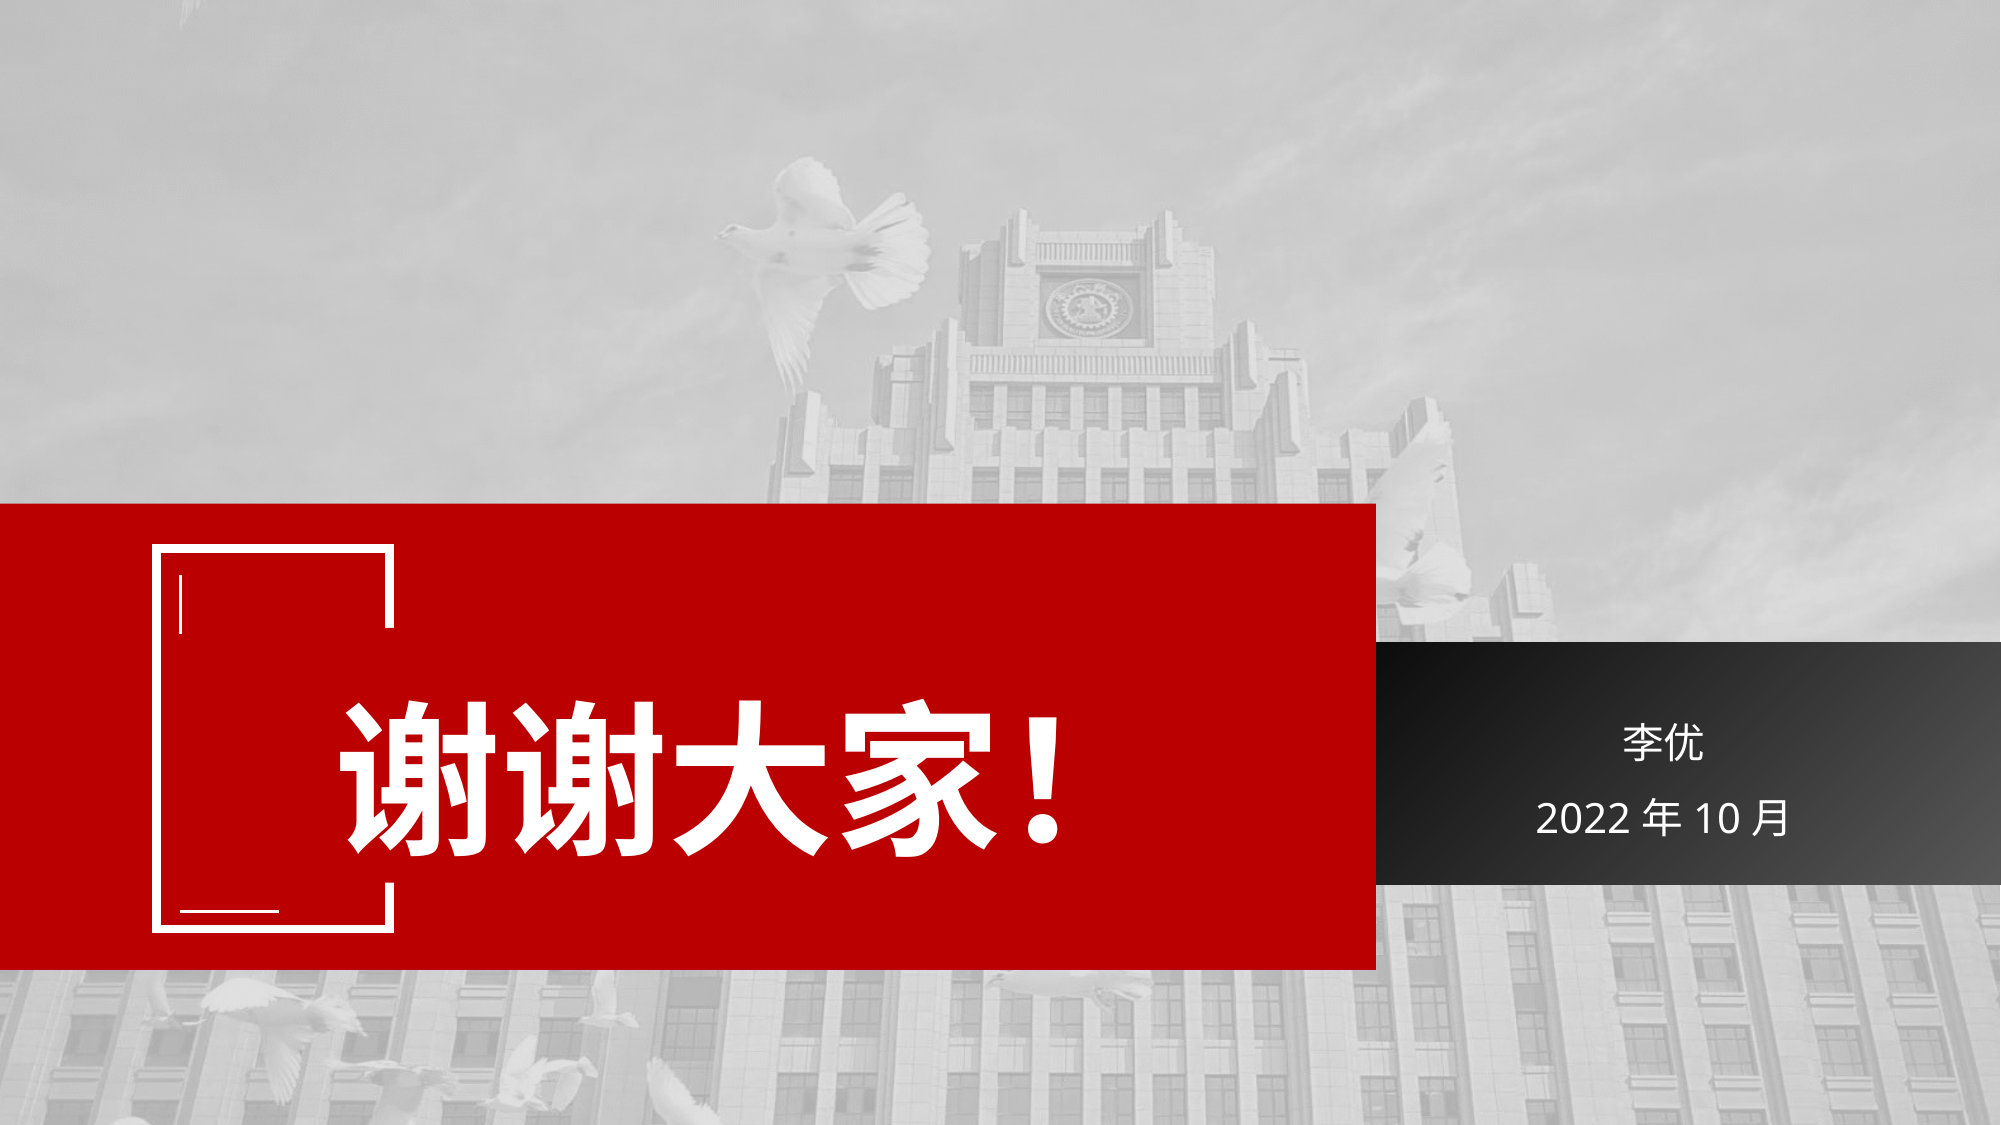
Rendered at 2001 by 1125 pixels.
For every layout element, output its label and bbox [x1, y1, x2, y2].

picture [0, 0, 2000, 1125]
text_box [0, 503, 1377, 971]
